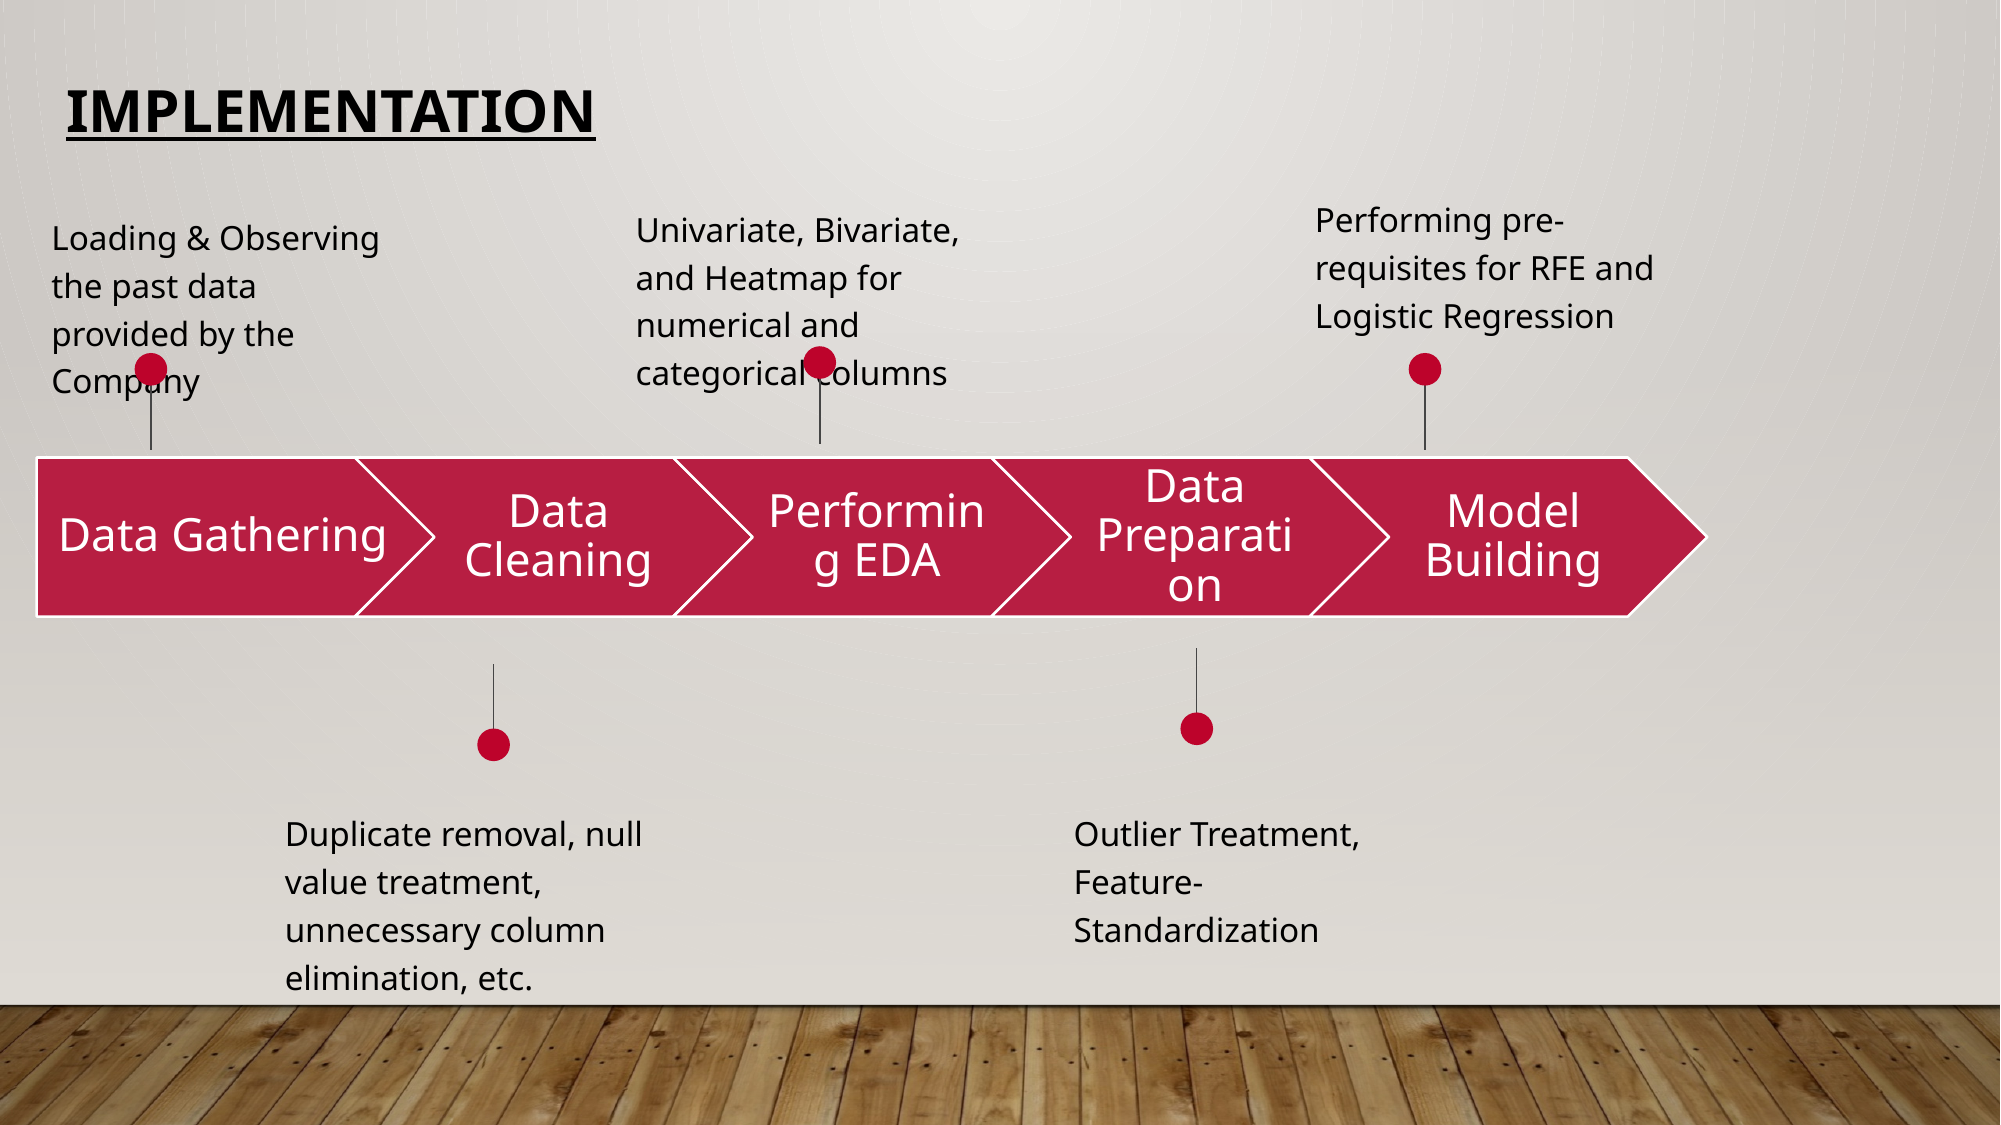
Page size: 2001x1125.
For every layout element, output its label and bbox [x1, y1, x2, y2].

text_box [134, 352, 168, 451]
text_box [1180, 647, 1214, 746]
text_box [1408, 352, 1442, 451]
text_box [803, 345, 837, 444]
picture [0, 1005, 2000, 1125]
text_box [36, 66, 1708, 1008]
text_box [476, 663, 511, 762]
